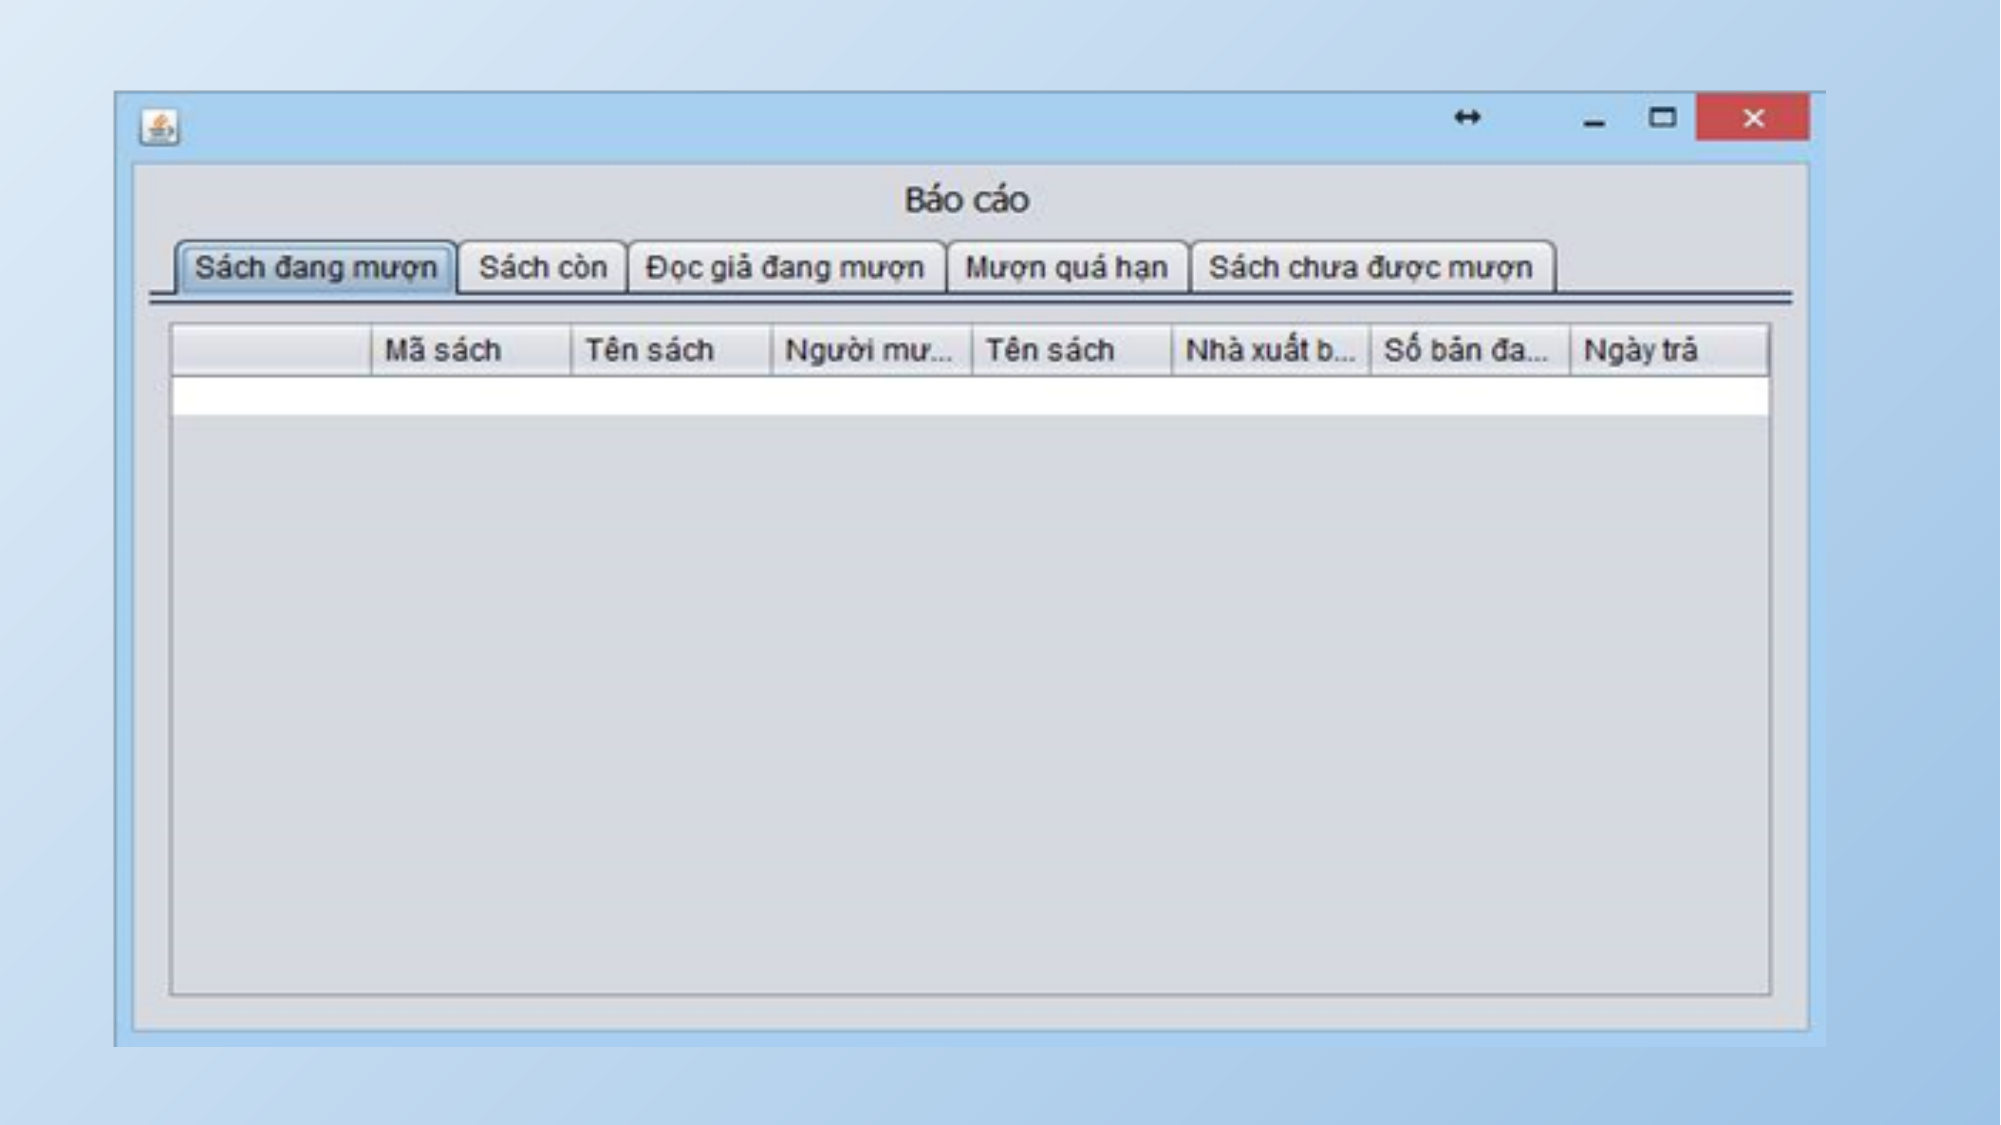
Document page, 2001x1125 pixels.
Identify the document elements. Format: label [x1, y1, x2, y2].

list [112, 89, 1826, 1048]
title [137, 59, 1863, 278]
